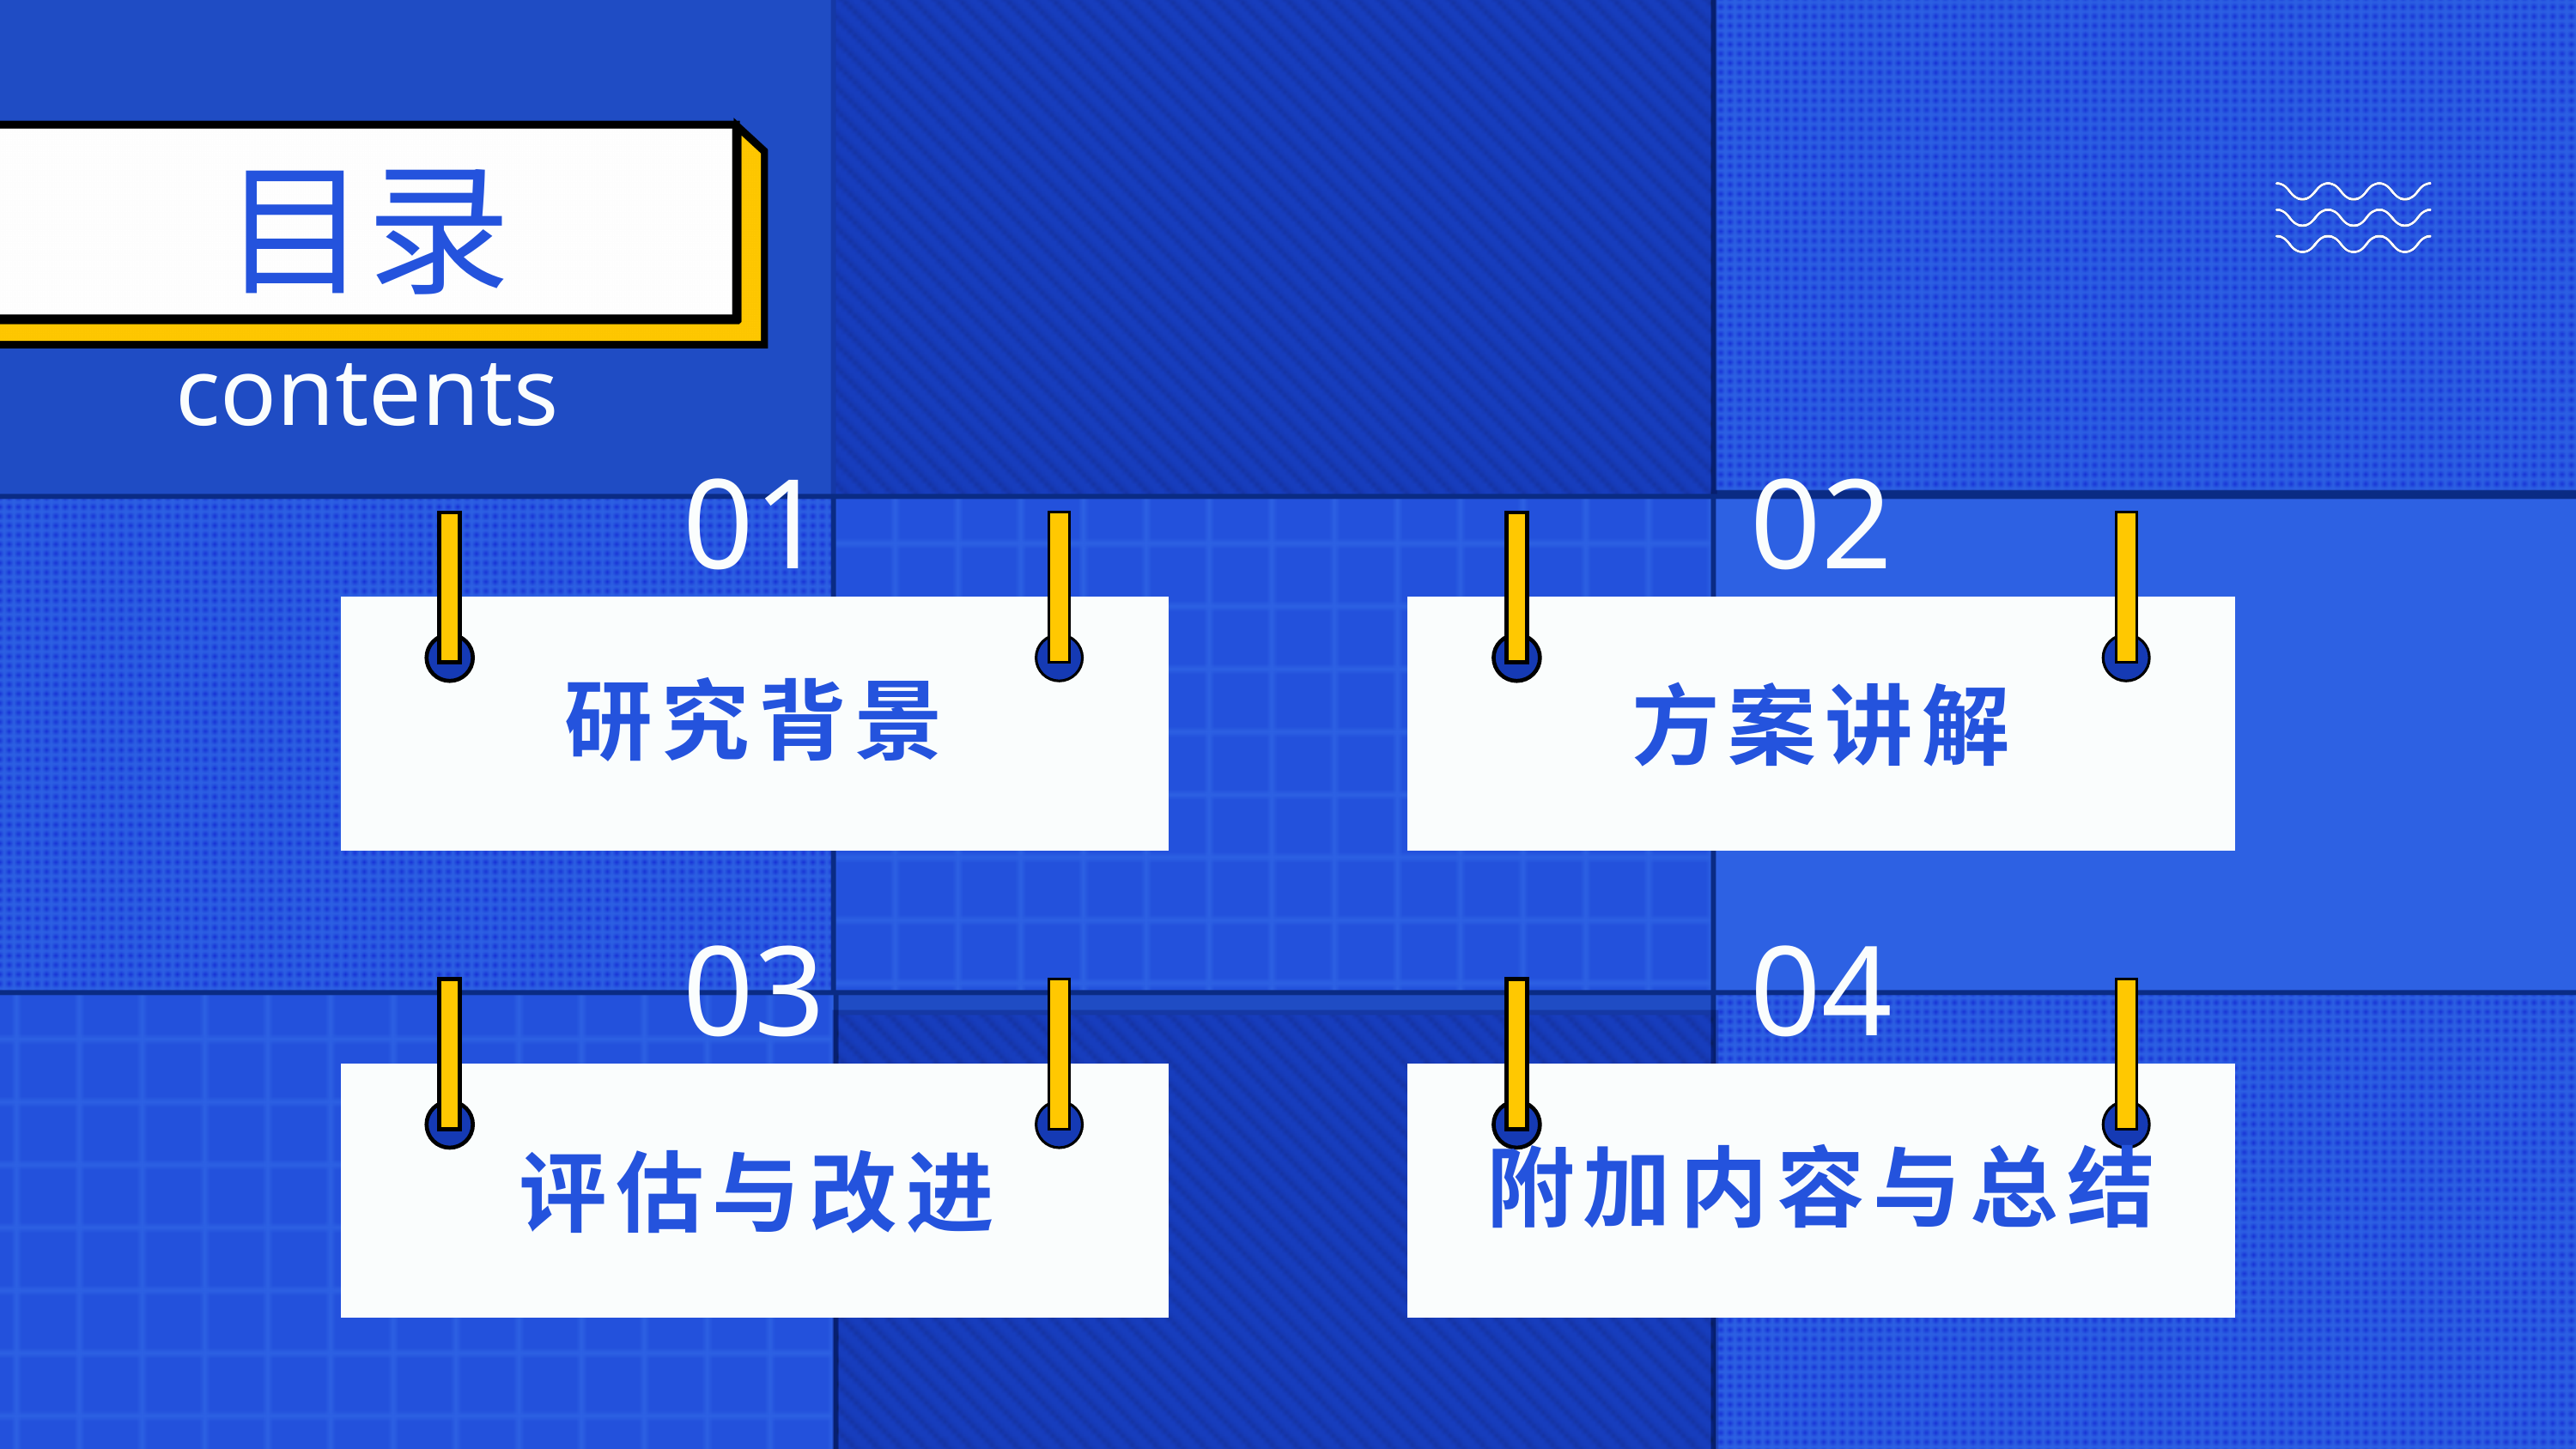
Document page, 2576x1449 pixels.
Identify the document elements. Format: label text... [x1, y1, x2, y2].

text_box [1048, 979, 1070, 1130]
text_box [2102, 634, 2150, 682]
text_box [0, 118, 769, 349]
text_box 02 [1407, 420, 2236, 594]
text_box 03 [340, 886, 1169, 1061]
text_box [2102, 1100, 2150, 1149]
text_box [2275, 182, 2432, 253]
text_box contents [0, 312, 734, 444]
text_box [1048, 512, 1070, 663]
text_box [439, 979, 460, 1130]
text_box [1036, 634, 1083, 682]
text_box 01 [340, 420, 1169, 594]
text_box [426, 634, 473, 682]
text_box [1407, 1063, 2236, 1318]
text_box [1493, 634, 1540, 682]
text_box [1506, 512, 1528, 663]
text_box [1506, 979, 1528, 1130]
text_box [439, 512, 460, 663]
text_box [426, 1100, 473, 1149]
text_box 目录 [0, 110, 734, 312]
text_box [1493, 1100, 1540, 1149]
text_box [2115, 979, 2137, 1130]
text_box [1036, 1100, 1083, 1149]
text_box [340, 596, 1169, 851]
text_box 04 [1407, 886, 2236, 1061]
text_box [0, 0, 2576, 1449]
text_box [340, 1063, 1169, 1318]
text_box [1407, 596, 2236, 851]
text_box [2115, 512, 2137, 663]
